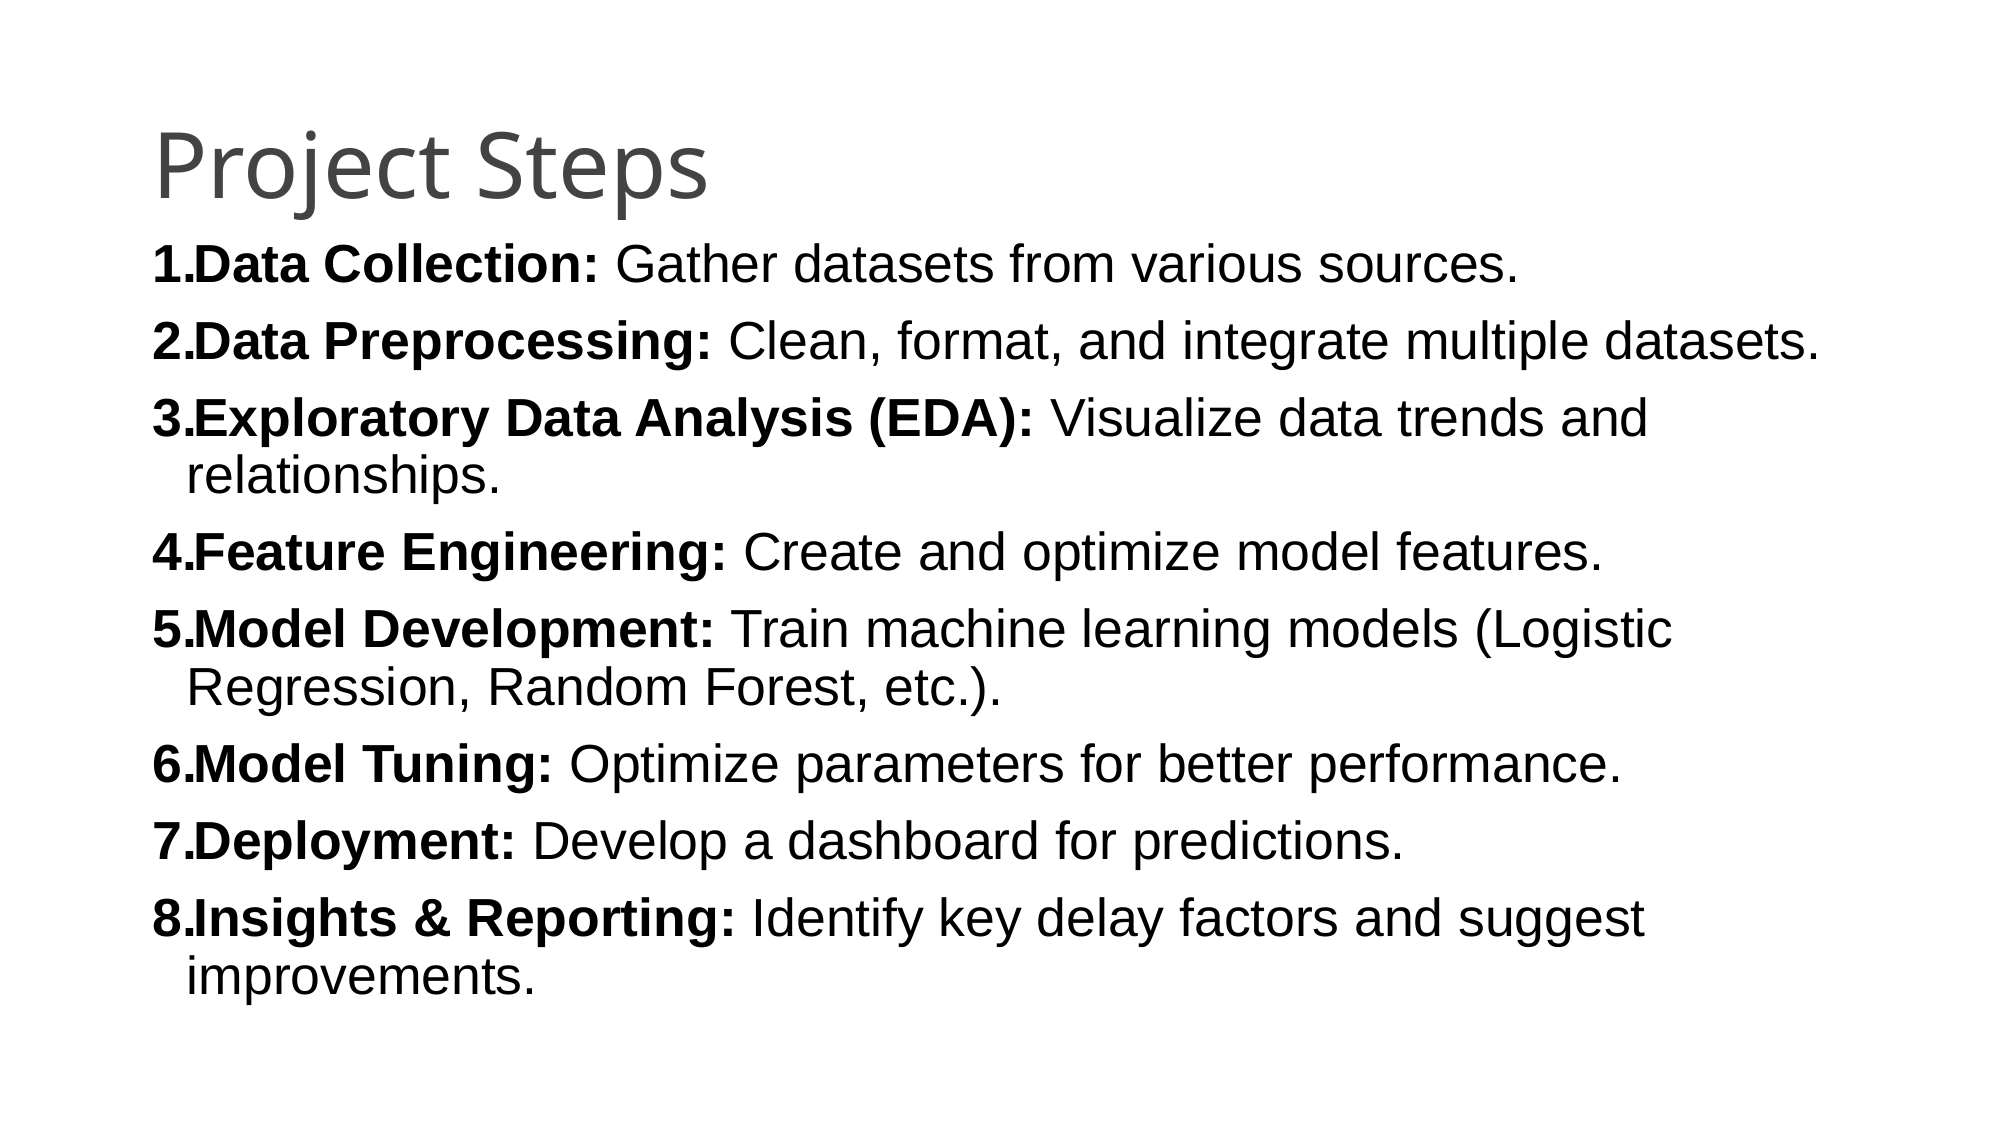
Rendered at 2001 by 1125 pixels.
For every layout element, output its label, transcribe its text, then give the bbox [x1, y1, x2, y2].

title Project Steps [137, 59, 1863, 228]
list Data Collection: Gather datasets from various sources. Data Preprocessing: Clean, format, and integrate multiple datasets. Exploratory Data Analysis (EDA): Visualize data trends and relationships. Feature Engineering: Create and optimize model features. Model Development: Train machine learning models (Logistic Regression, Random Forest, etc.). Model Tuning: Optimize parameters for better performance. Deployment: Develop a dashboard for predictions. Insights & Reporting: Identify key delay factors and suggest improvements. [137, 228, 1863, 1014]
